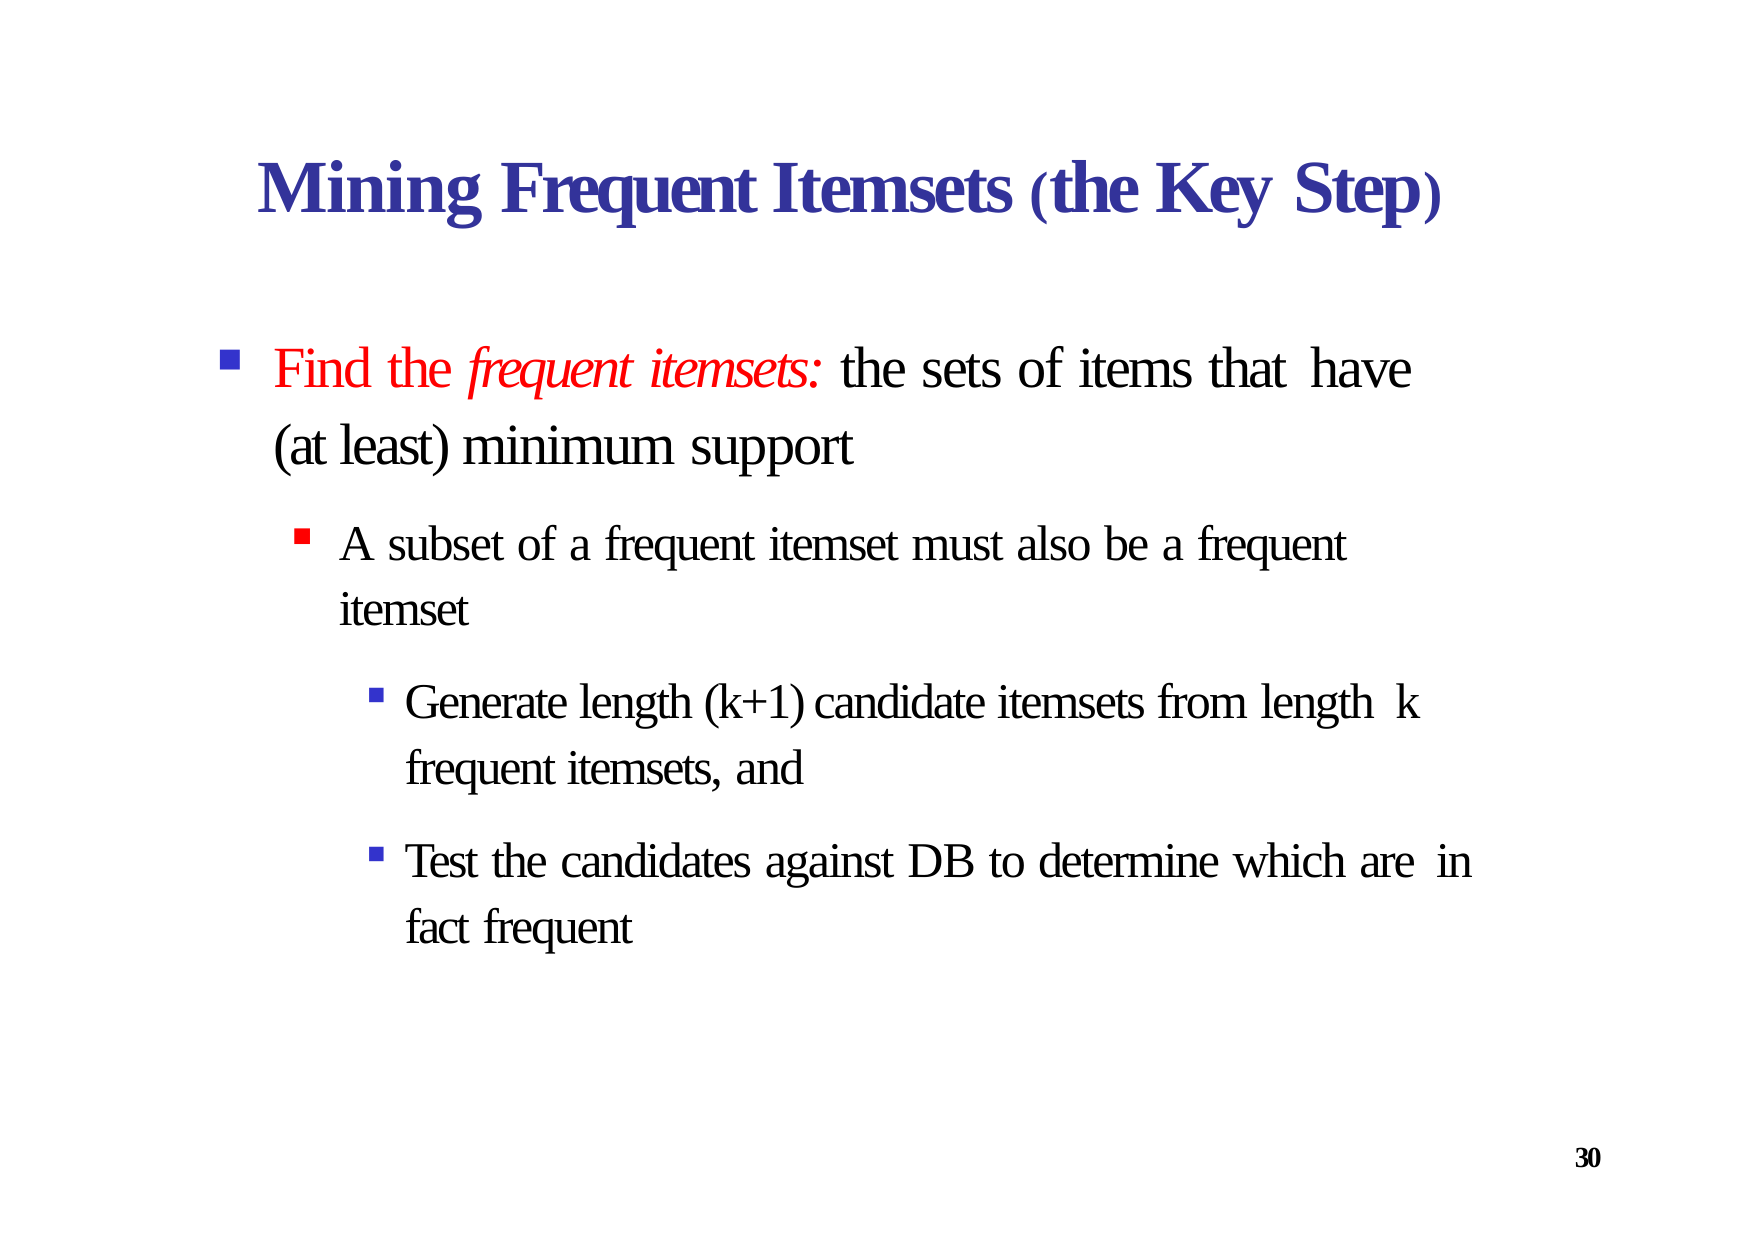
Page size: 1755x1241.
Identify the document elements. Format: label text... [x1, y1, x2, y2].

slide_number 30 [1570, 1143, 1609, 1241]
title Mining Frequent Itemsets (the Key Step) [255, 135, 1510, 319]
text_box Find the frequent itemsets: the sets of items that have (at least) minimum support A subset of a frequent itemset must also be a frequent itemset Generate length (k+1) candidate itemsets from length k frequent itemsets, and Test the candidates against DB to determine which are in fact frequent [215, 319, 1517, 954]
